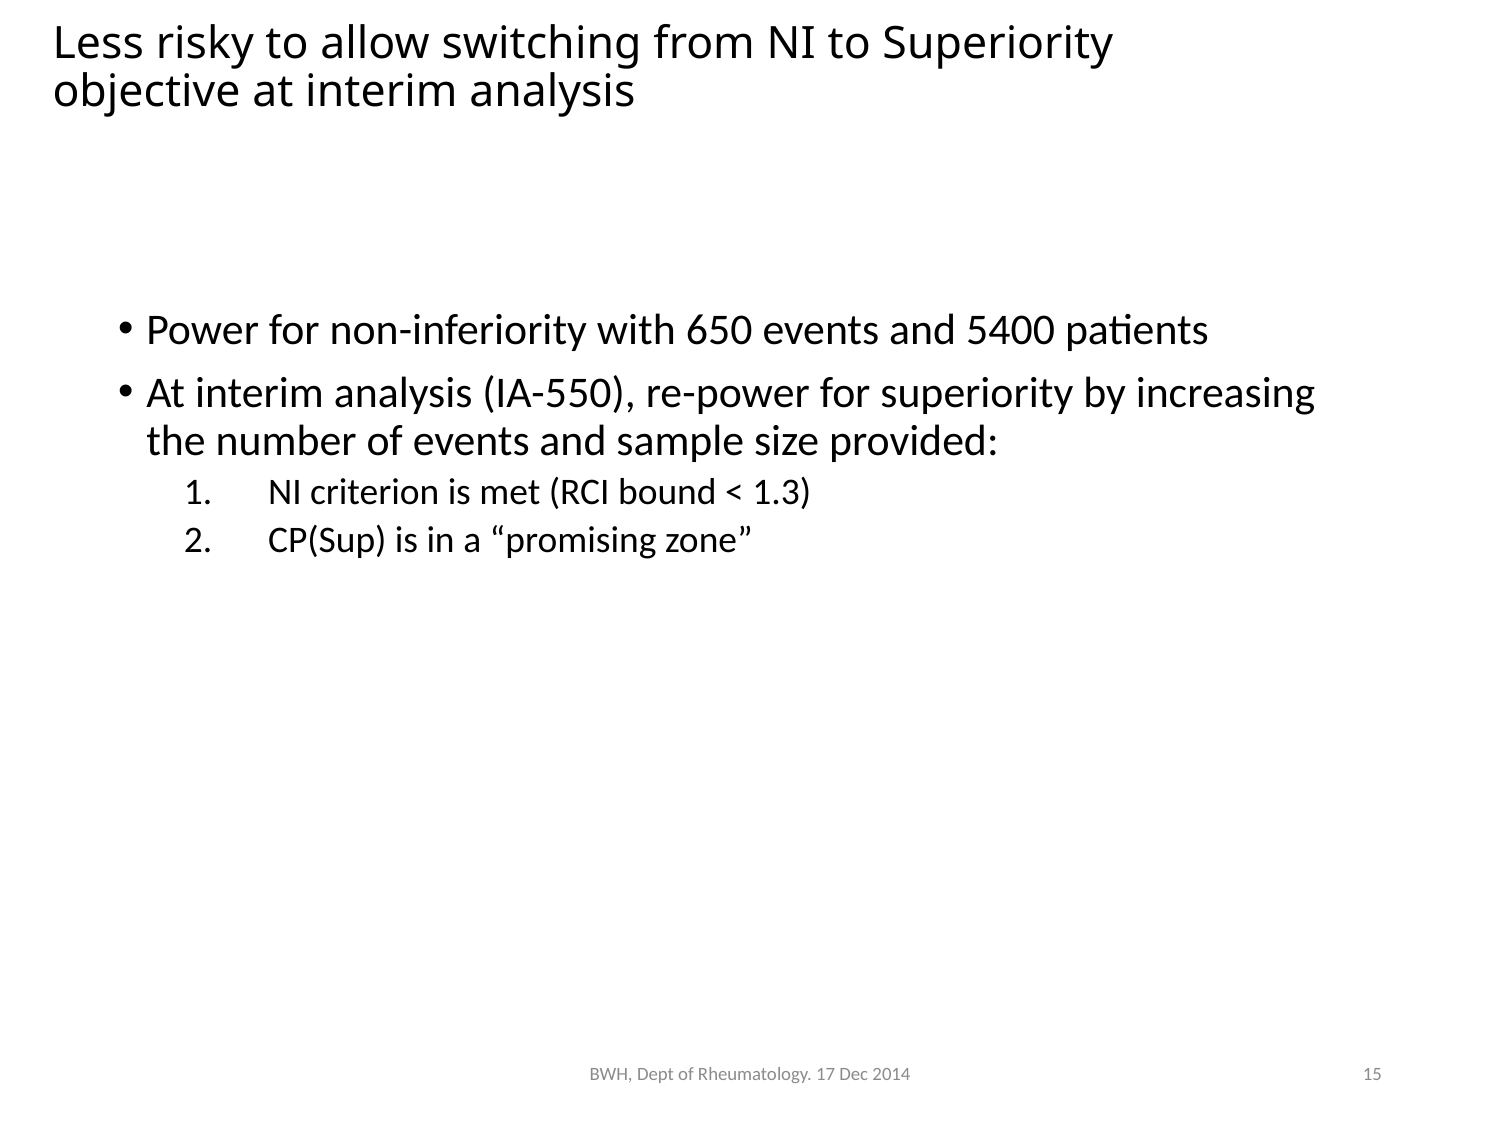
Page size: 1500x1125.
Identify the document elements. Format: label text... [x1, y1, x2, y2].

list Power for non-inferiority with 650 events and 5400 patients At interim analysis (IA-550), re-power for superiority by increasing the number of events and sample size provided: NI criterion is met (RCI bound < 1.3) CP(Sup) is in a “promising zone” [103, 299, 1397, 1014]
title Less risky to allow switching from NI to Superiority objective at interim analysis [37, 12, 1288, 124]
slide_number 15 [1059, 1042, 1397, 1103]
footer BWH, Dept of Rheumatology. 17 Dec 2014 [496, 1042, 1004, 1103]
